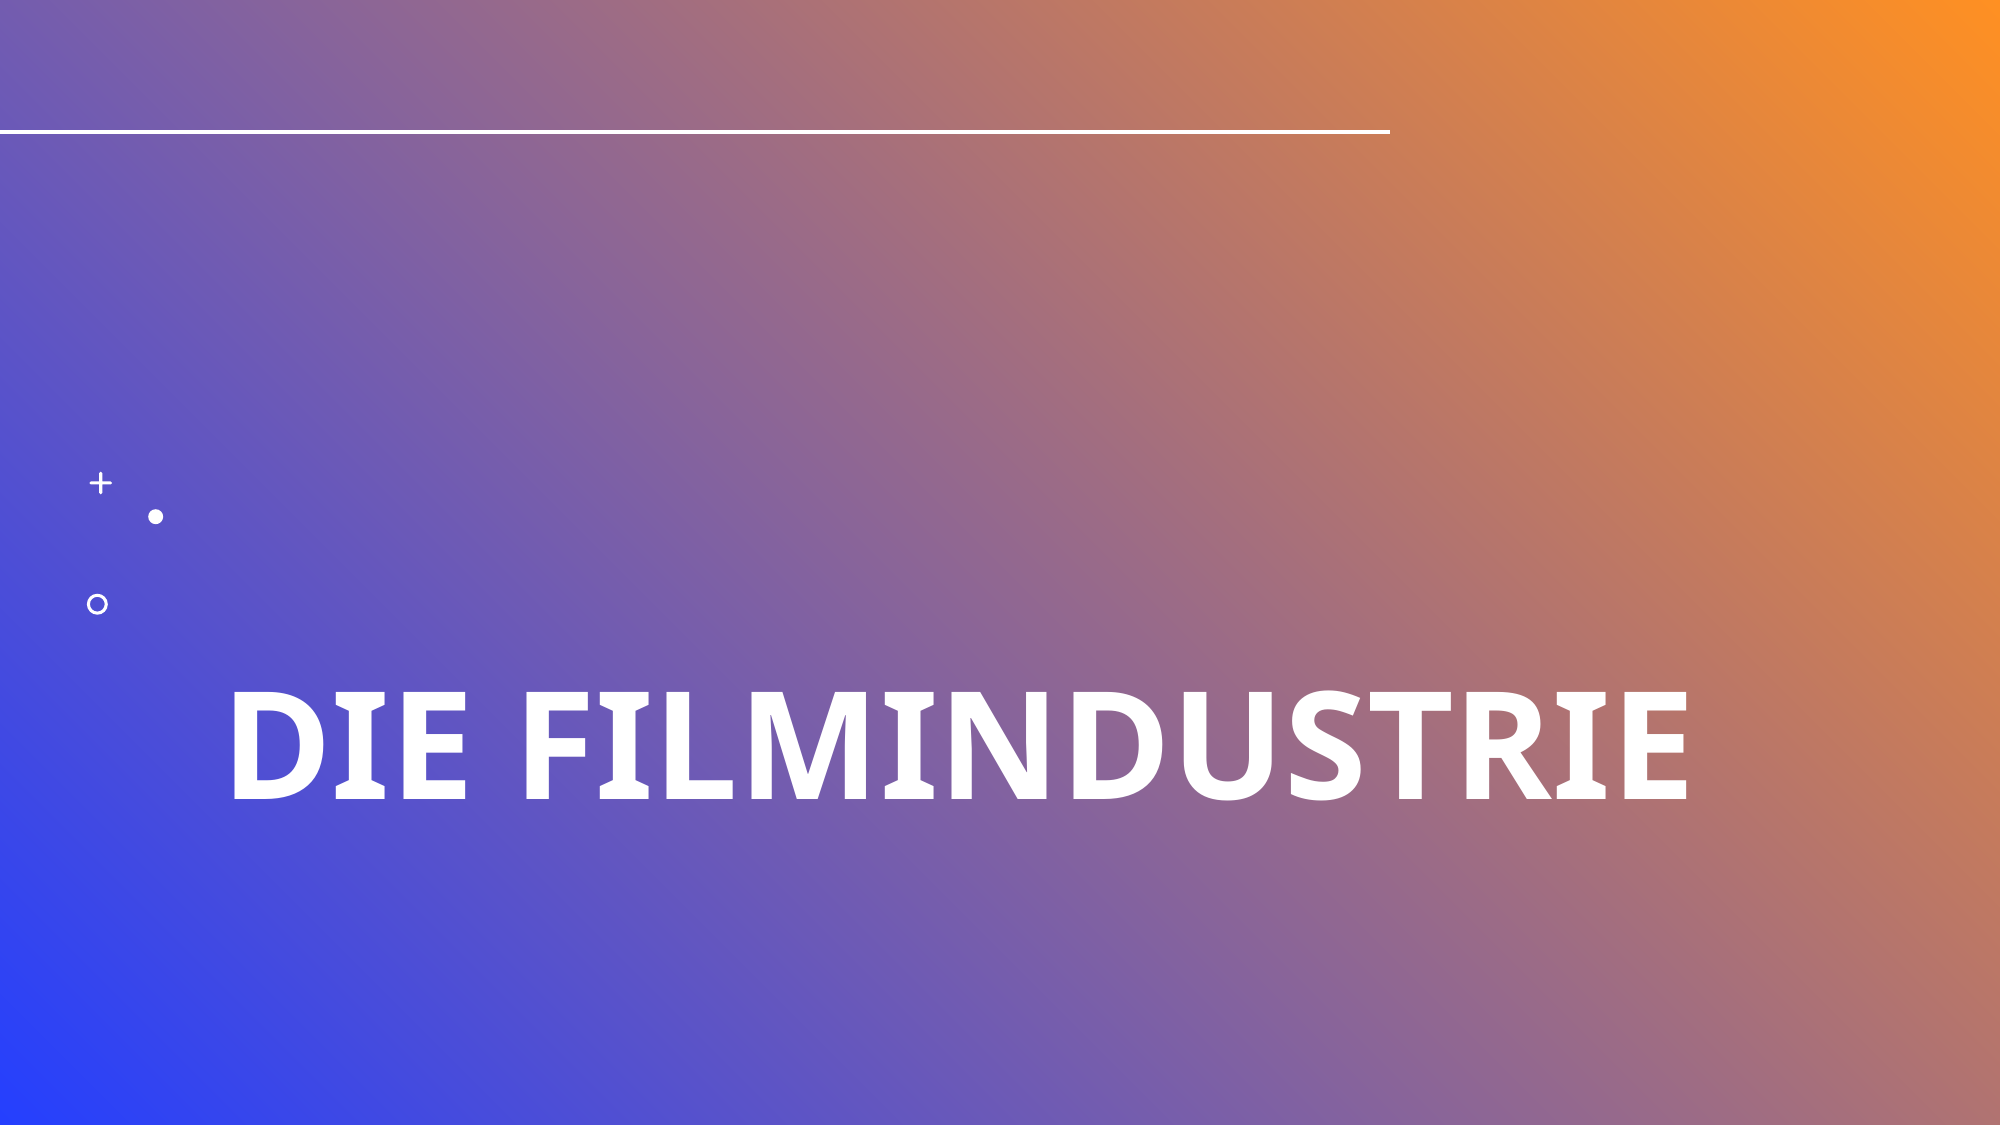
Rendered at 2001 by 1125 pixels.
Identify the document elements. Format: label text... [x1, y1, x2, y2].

text_box [86, 593, 108, 615]
title Die Filmindustrie [206, 372, 1794, 840]
text_box [148, 509, 164, 525]
text_box [0, 0, 2000, 1125]
text_box [89, 471, 113, 495]
